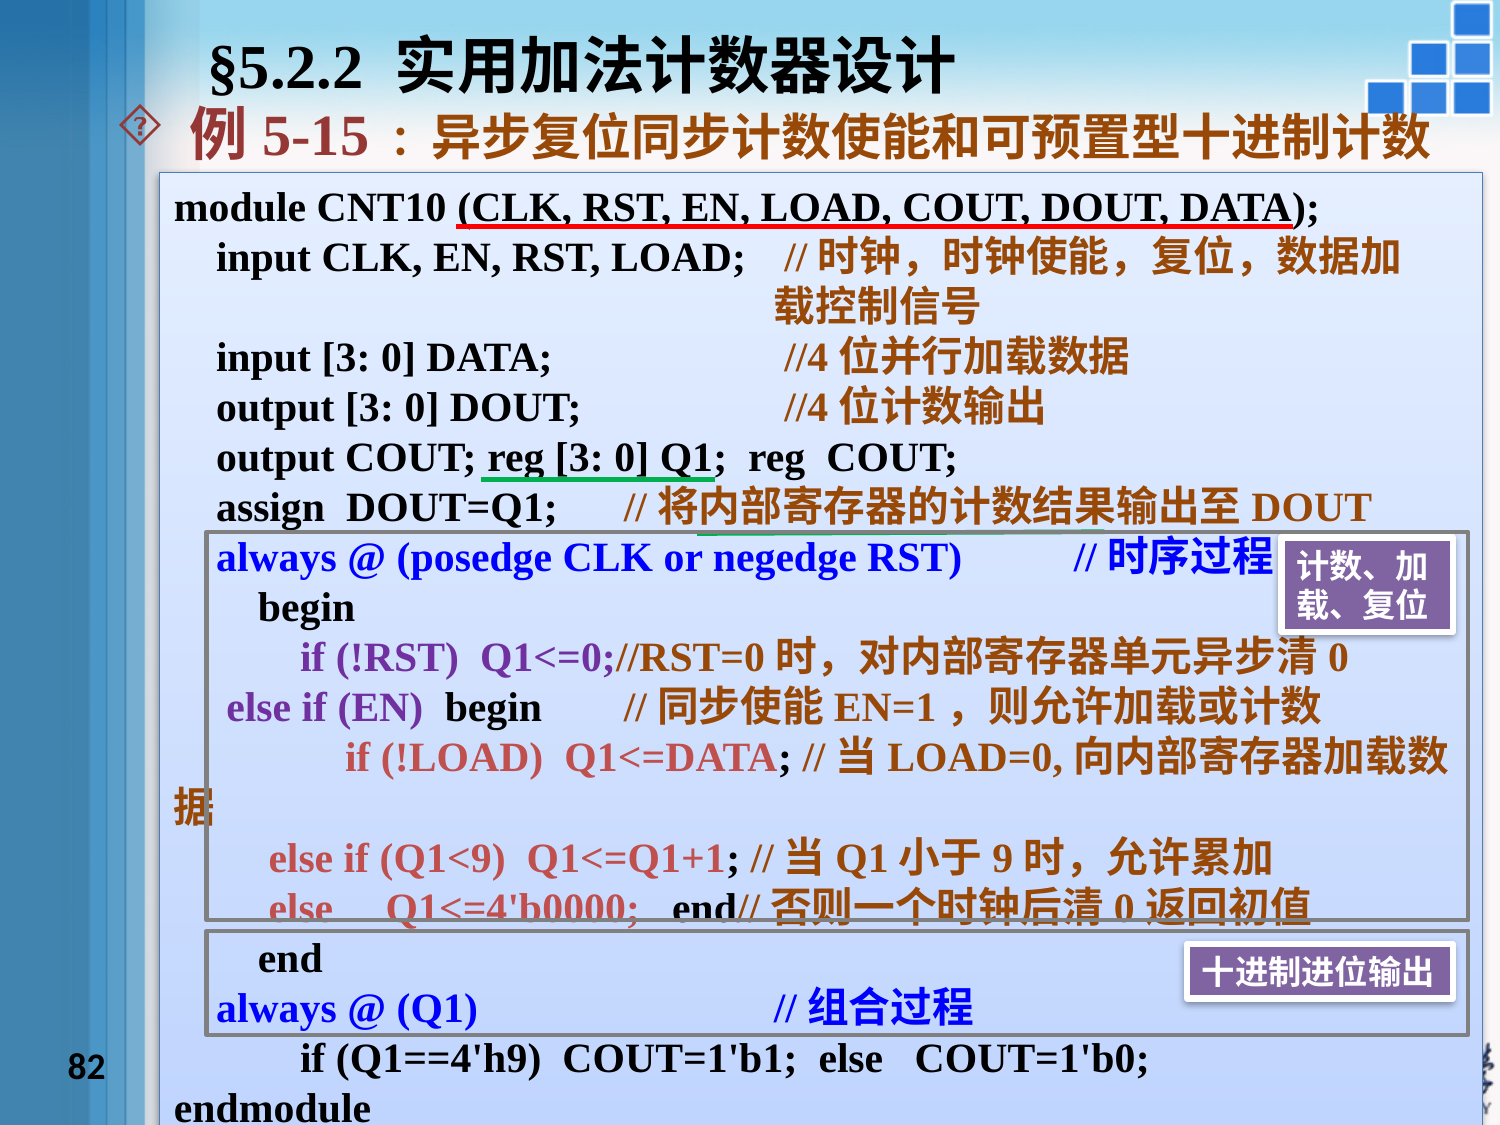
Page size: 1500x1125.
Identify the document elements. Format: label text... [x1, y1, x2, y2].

text_box §5.2.2 实用加法计数器设计 [192, 19, 1341, 89]
text_box [204, 530, 1470, 922]
text_box module CNT10 (CLK, RST, EN, LOAD, COUT, DOUT, DATA); input CLK, EN, RST, LOAD; //时钟，时钟使能，复位，数据加 载控制信号 input [3: 0] DATA; //4位并行加载数据 output [3: 0] DOUT; //4位计数输出 output COUT; reg [3: 0] Q1; reg COUT; assign DOUT=Q1; //将内部寄存器的计数结果输出至DOUT always @ (posedge CLK or negedge RST) //时序过程 begin if (!RST) Q1<=0;//RST=0时，对内部寄存器单元异步清0 else if (EN) begin //同步使能EN=1，则允许加载或计数 if (!LOAD) Q1<=DATA; //当LOAD=0,向内部寄存器加载数据 else if (Q1<9) Q1<=Q1+1; //当Q1小于9时，允许累加 else Q1<=4'b0000; end//否则一个时钟后清0返回初值 end always @ (Q1) //组合过程 if (Q1==4'h9) COUT=1'b1; else COUT=1'b0; endmodule [159, 172, 1483, 1125]
text_box [204, 929, 1470, 1037]
text_box 82 [53, 1035, 148, 1103]
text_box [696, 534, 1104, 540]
text_box 例5-15 ：异步复位同步计数使能和可预置型十进制计数器 [100, 89, 1495, 290]
picture [0, 0, 1500, 1125]
